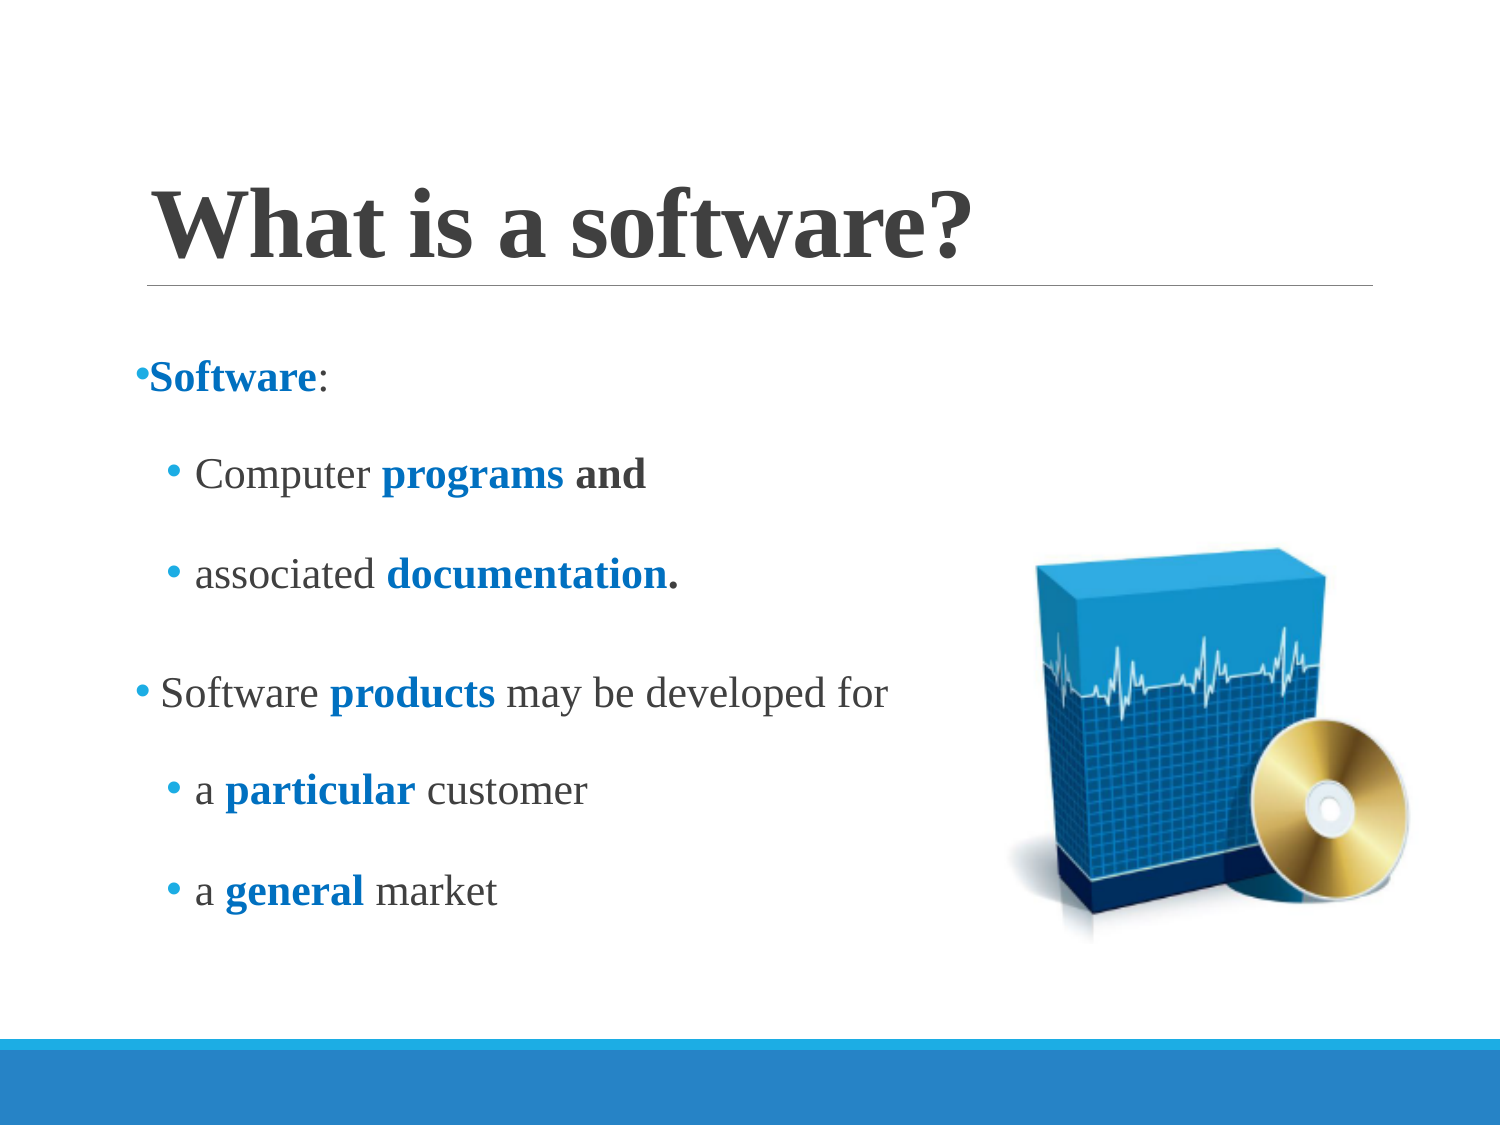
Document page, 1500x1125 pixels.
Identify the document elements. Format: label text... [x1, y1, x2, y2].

title What is a software? [135, 47, 1373, 285]
picture [986, 536, 1429, 945]
list Software: Computer programs and associated documentation. Software products may be developed for a particular customer a general market [135, 302, 1025, 925]
